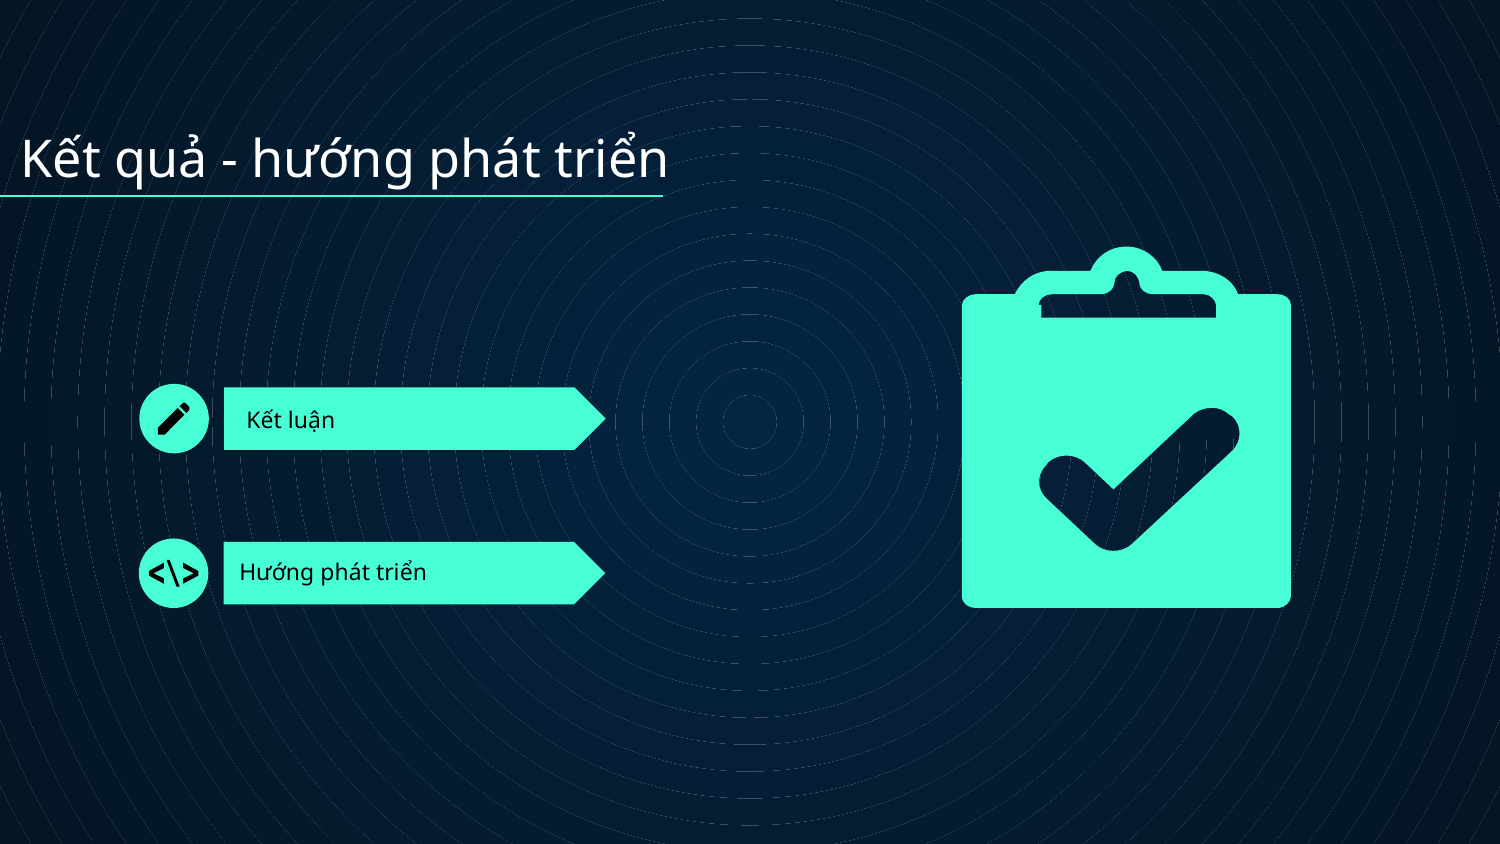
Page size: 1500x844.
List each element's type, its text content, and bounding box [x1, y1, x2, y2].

title Kết luận [231, 415, 573, 448]
title Hướng phát triển [224, 567, 565, 600]
text_box [139, 383, 209, 454]
text_box [223, 541, 606, 605]
text_box [138, 538, 209, 609]
text_box [961, 246, 1291, 608]
text_box [179, 402, 190, 414]
text_box [224, 387, 606, 450]
text_box [157, 408, 185, 435]
title Kết quả - hướng phát triển [5, 103, 1291, 204]
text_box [148, 559, 199, 587]
